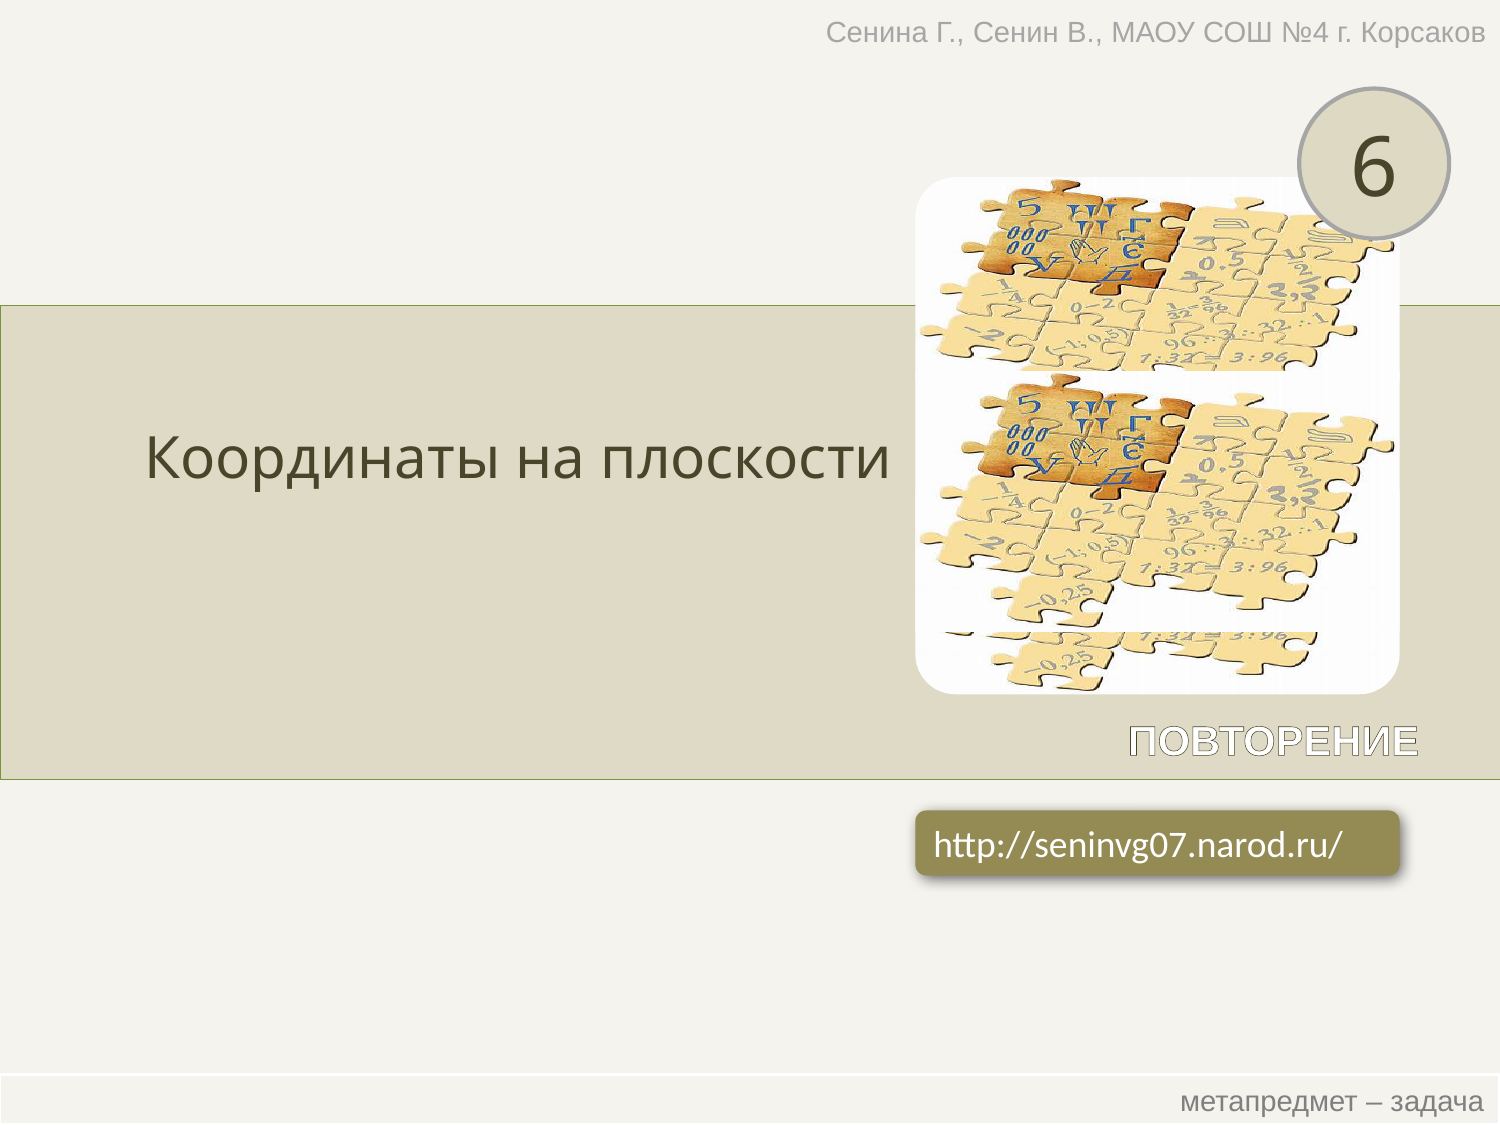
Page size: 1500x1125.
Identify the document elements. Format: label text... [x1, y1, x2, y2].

text_box 6 [1297, 86, 1452, 235]
text_box метапредмет – задача [0, 1074, 1500, 1125]
text_box ПОВТОРЕНИЕ [184, 706, 1434, 771]
text_box Сенина Г., Сенин В., МАОУ СОШ №4 г. Корсаков [810, 5, 1500, 56]
text_box [0, 303, 1500, 782]
text_box Координаты на плоскости [3, 413, 907, 498]
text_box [915, 176, 1400, 695]
text_box http://seninvg07.narod.ru/ [913, 808, 1402, 878]
